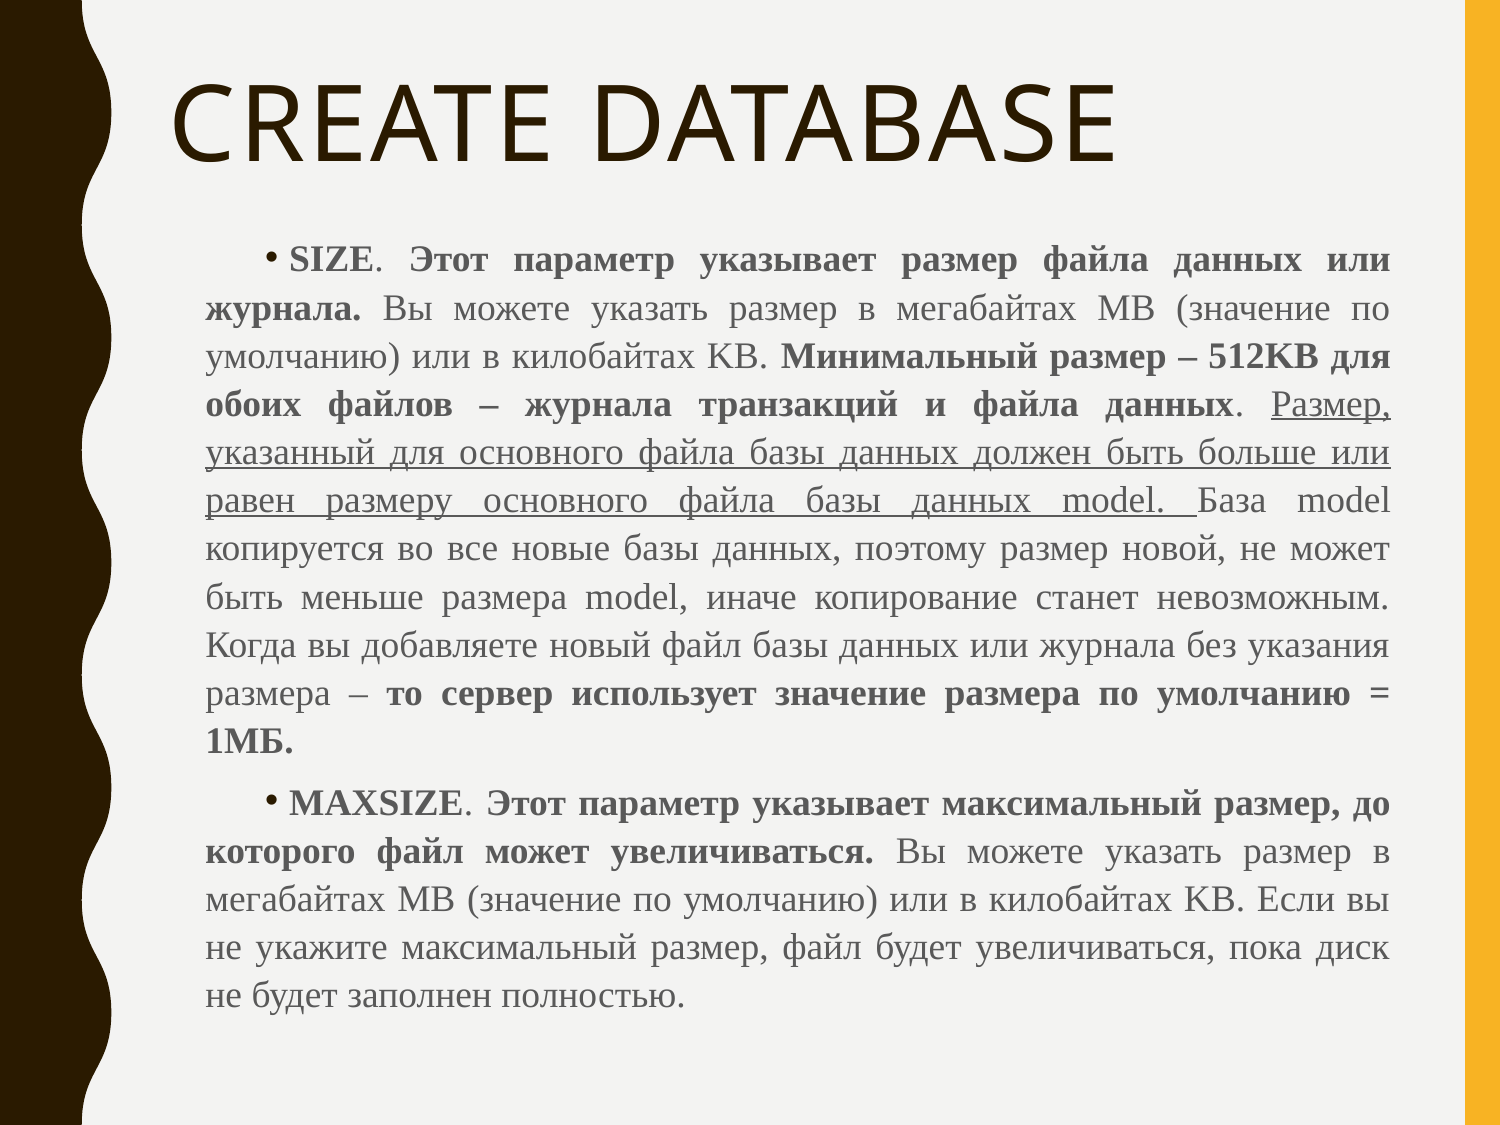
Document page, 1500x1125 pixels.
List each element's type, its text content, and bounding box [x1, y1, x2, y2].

list SIZE. Этот параметр указывает размер файла данных или журнала. Вы можете указать размер в мегабайтах MB (значение по умолчанию) или в килобайтах KB. Минимальный размер – 512KB для обоих файлов – журнала транзакций и файла данных. Размер, указанный для основного файла базы данных должен быть больше или равен размеру основного файла базы данных model. База model копируется во все новые базы данных, поэтому размер новой, не может быть меньше размера model, иначе копирование станет невозможным. Когда вы добавляете новый файл базы данных или журнала без указания размера – то сервер использует значение размера по умолчанию = 1МБ. MAXSIZE. Этот параметр указывает максимальный размер, до которого файл может увеличиваться. Вы можете указать размер в мегабайтах MB (значение по умолчанию) или в килобайтах KB. Если вы не укажите максимальный размер, файл будет увеличиваться, пока диск не будет заполнен полностью. [154, 223, 1407, 1025]
title CREATE DATABASE [154, 62, 1407, 223]
